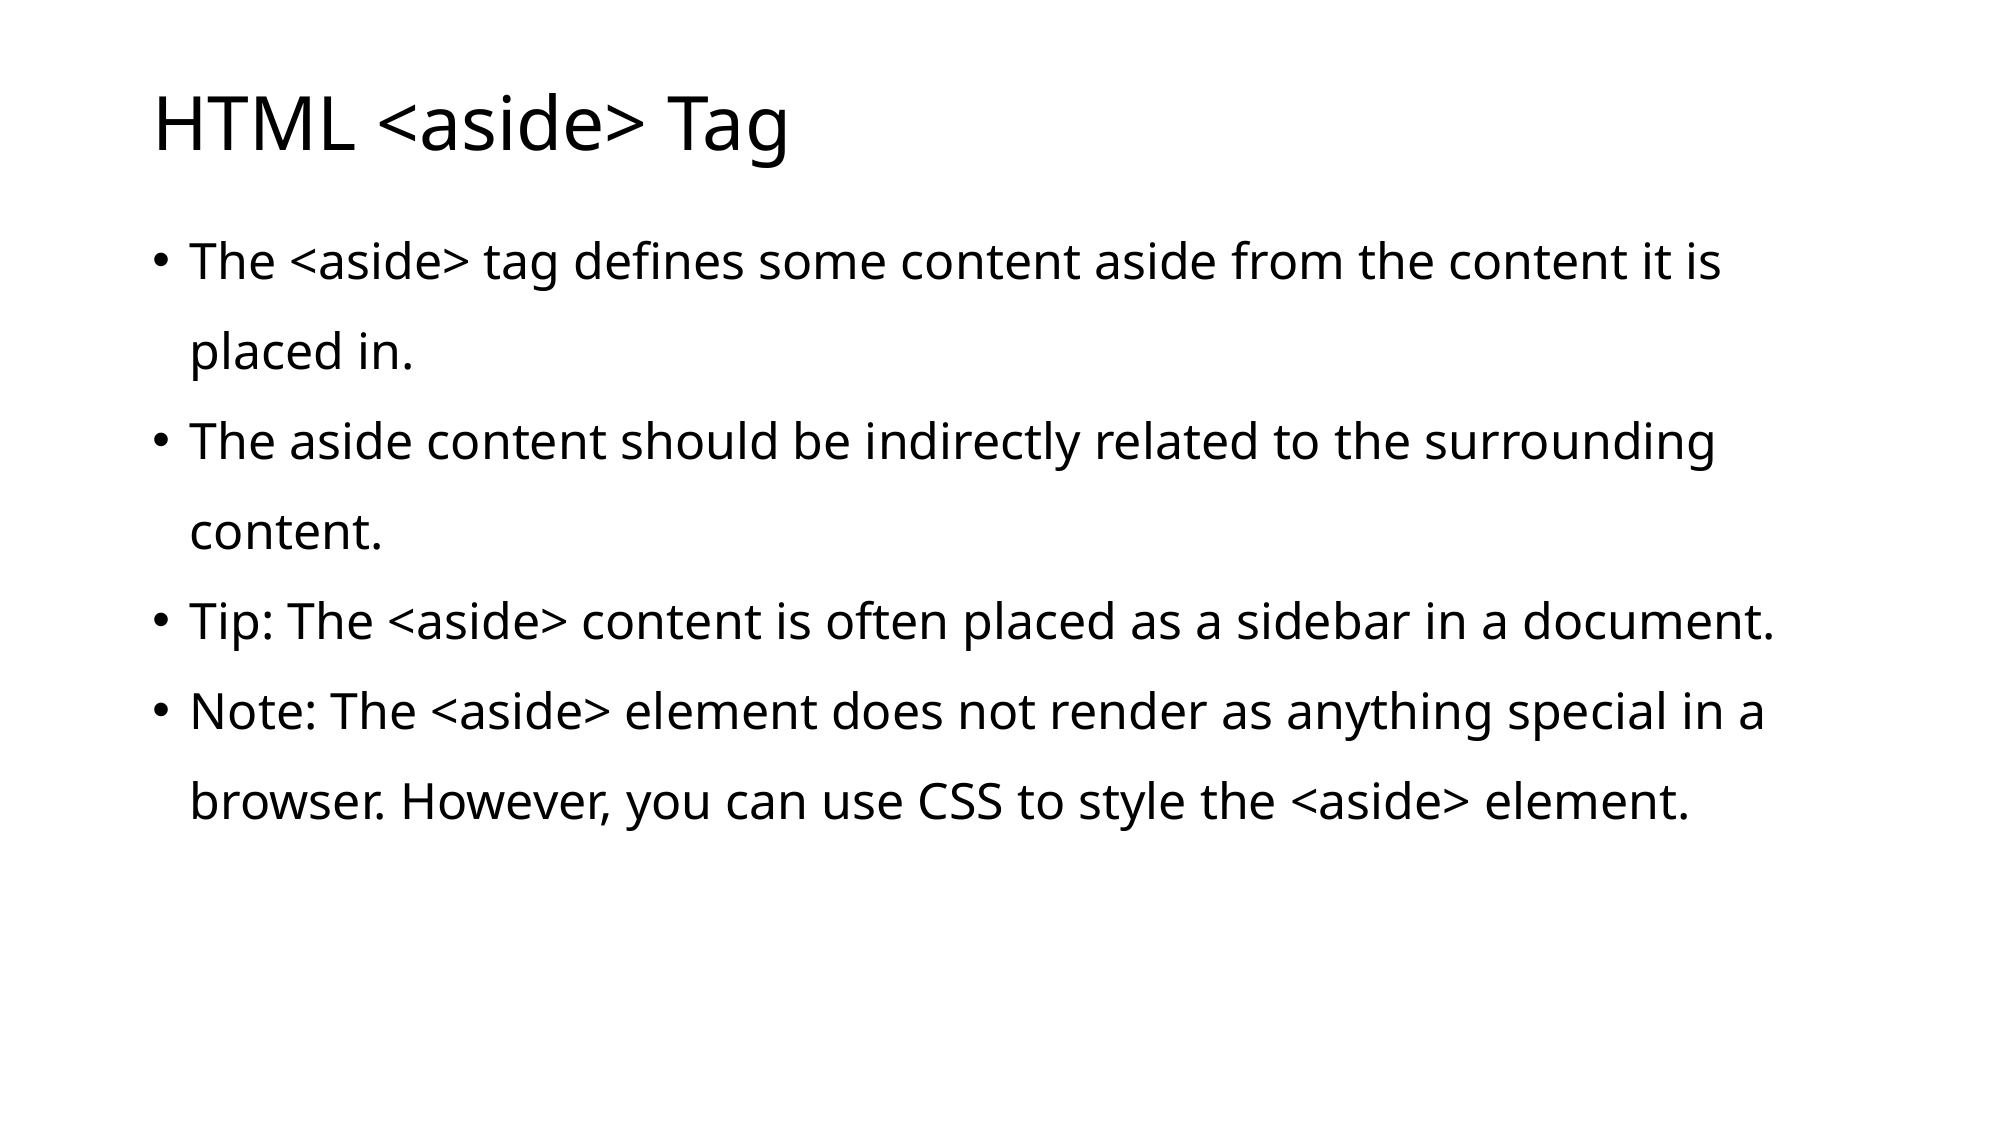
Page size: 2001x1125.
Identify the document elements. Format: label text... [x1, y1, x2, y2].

title HTML <aside> Tag [137, 59, 1863, 191]
list The <aside> tag defines some content aside from the content it is placed in. The aside content should be indirectly related to the surrounding content. Tip: The <aside> content is often placed as a sidebar in a document. Note: The <aside> element does not render as anything special in a browser. However, you can use CSS to style the <aside> element. [137, 191, 1863, 1014]
